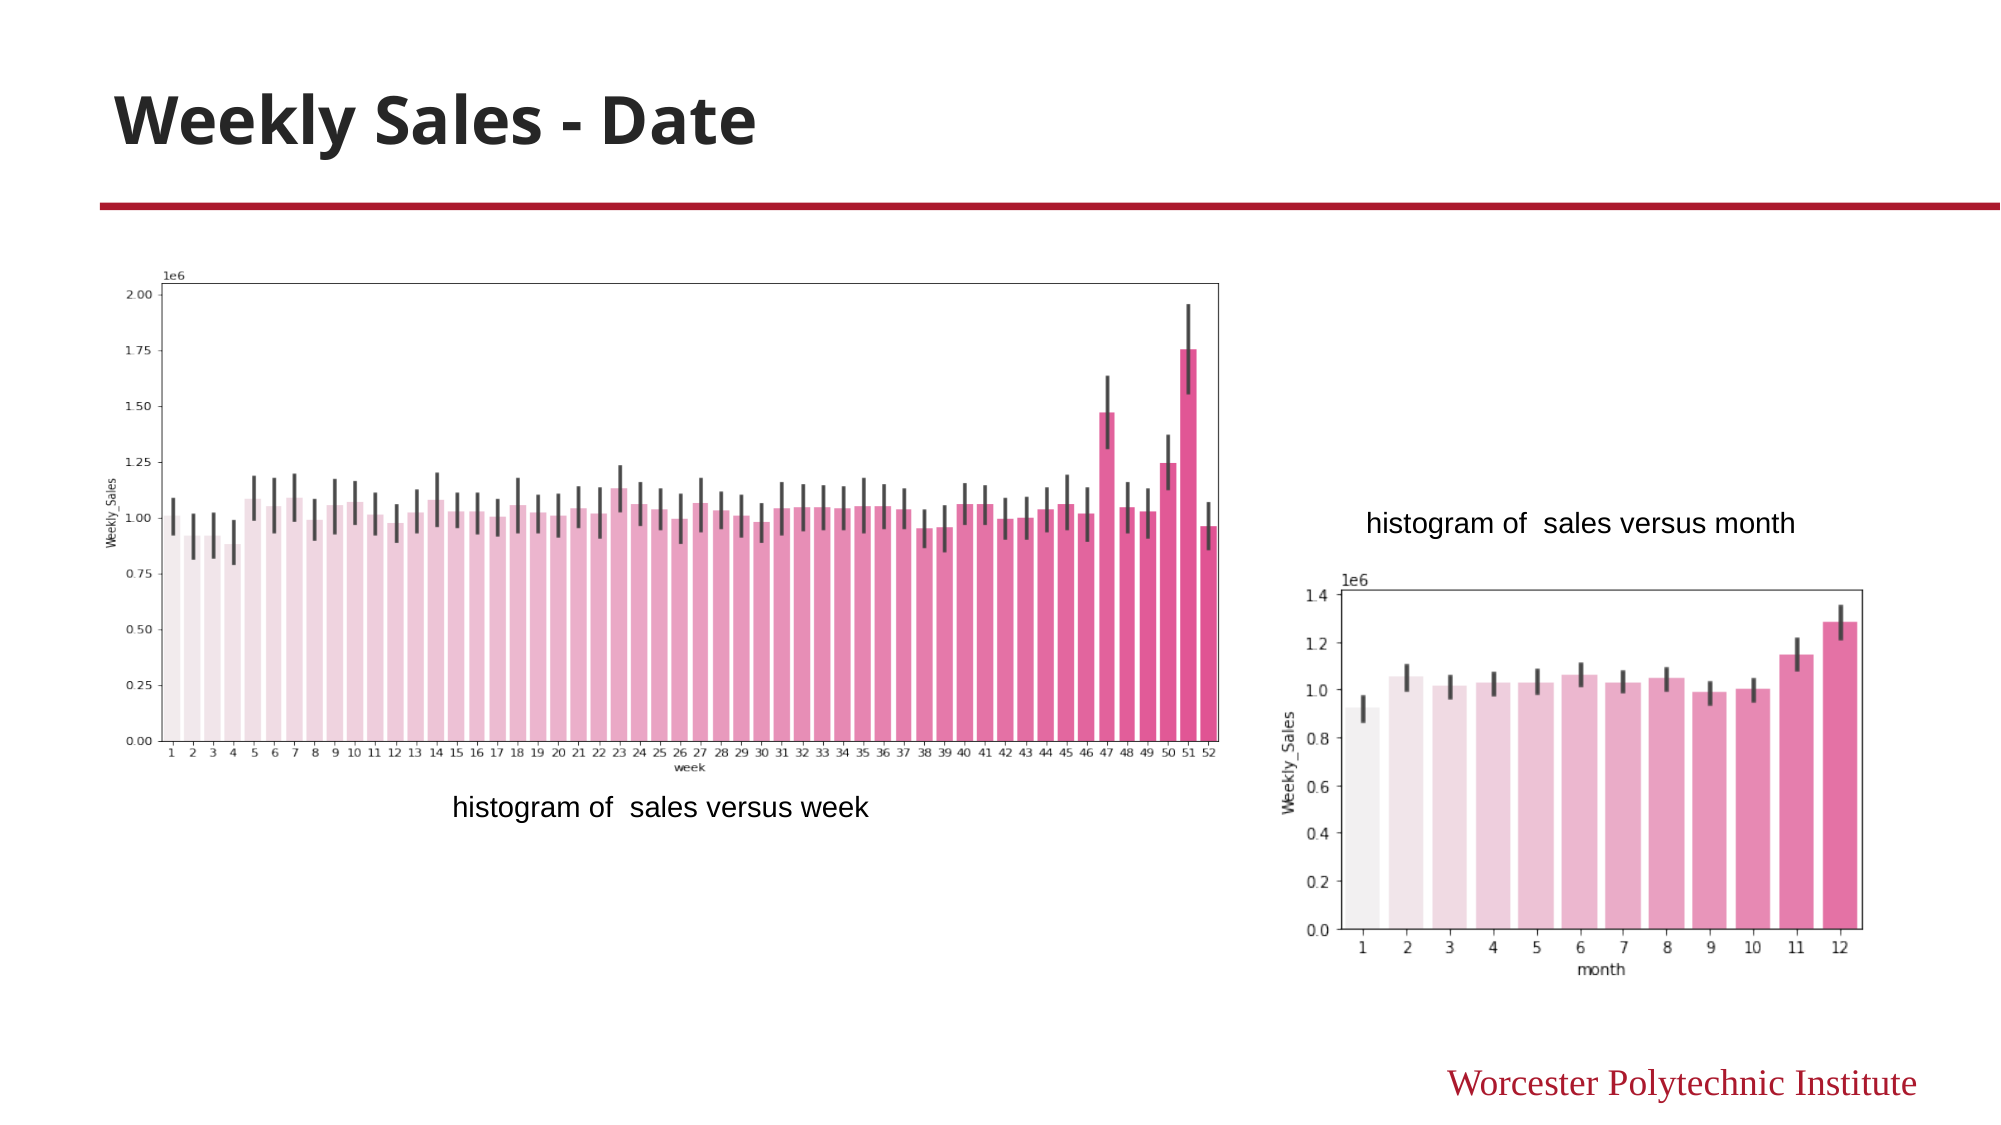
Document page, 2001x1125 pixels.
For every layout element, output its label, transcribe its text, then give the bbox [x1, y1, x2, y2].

picture [1271, 563, 1873, 989]
text_box histogram of sales versus month [1351, 497, 1983, 548]
title Weekly Sales - Date [99, 57, 1900, 189]
text_box histogram of sales versus week [437, 788, 1069, 831]
picture [97, 264, 1227, 781]
